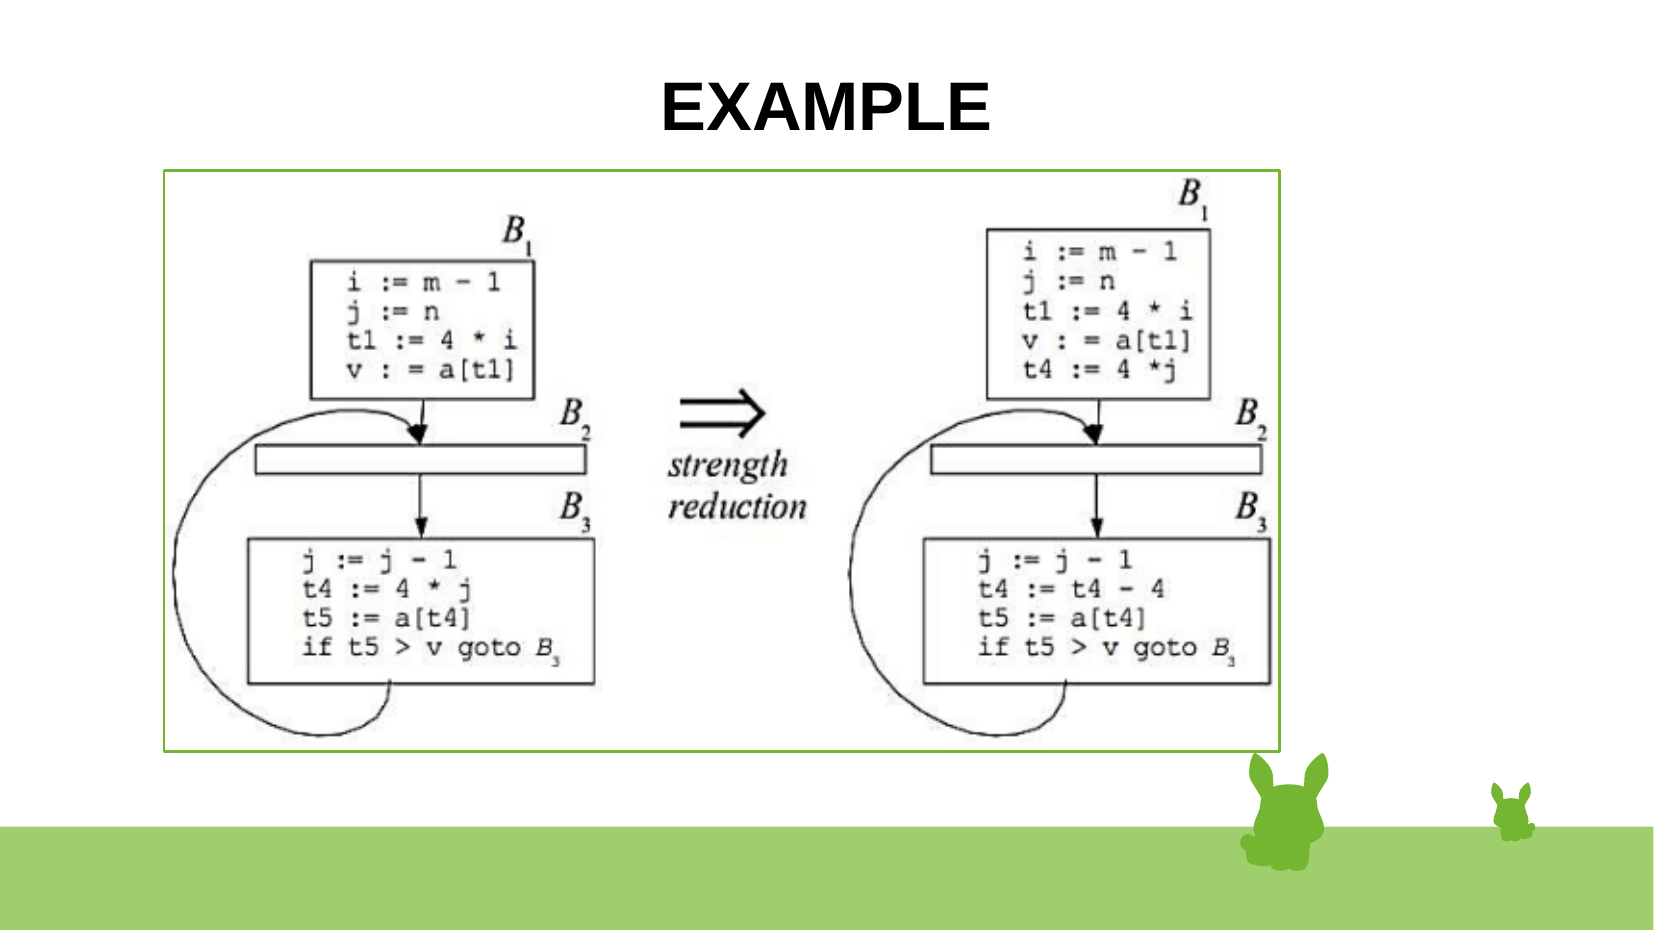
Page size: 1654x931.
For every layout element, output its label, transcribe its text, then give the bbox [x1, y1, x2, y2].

picture [165, 171, 1279, 751]
title EXAMPLE [88, 29, 1565, 177]
